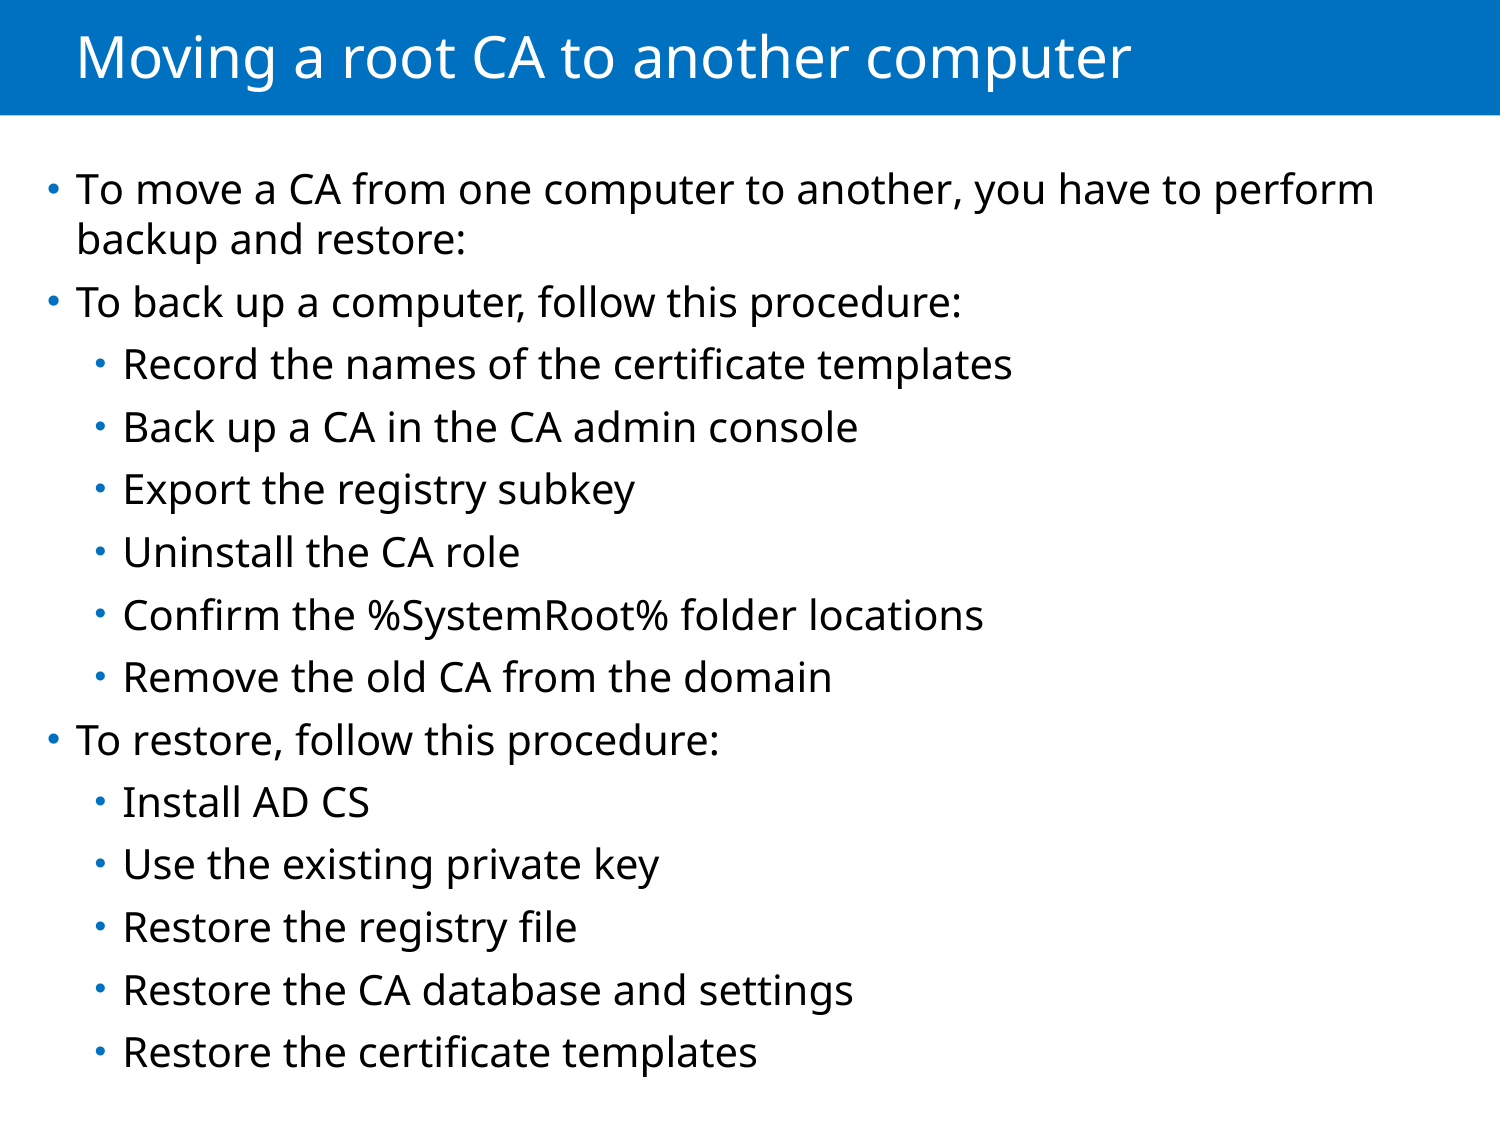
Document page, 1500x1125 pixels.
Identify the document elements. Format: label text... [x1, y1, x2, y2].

text_box To move a CA from one computer to another, you have to perform backup and restore: To back up a computer, follow this procedure: Record the names of the certificate templates Back up a CA in the CA admin console Export the registry subkey Uninstall the CA role Confirm the %SystemRoot% folder locations Remove the old CA from the domain To restore, follow this procedure: Install AD CS Use the existing private key Restore the registry file Restore the CA database and settings Restore the certificate templates [32, 155, 1459, 1077]
title Moving a root CA to another computer [75, 0, 1351, 122]
